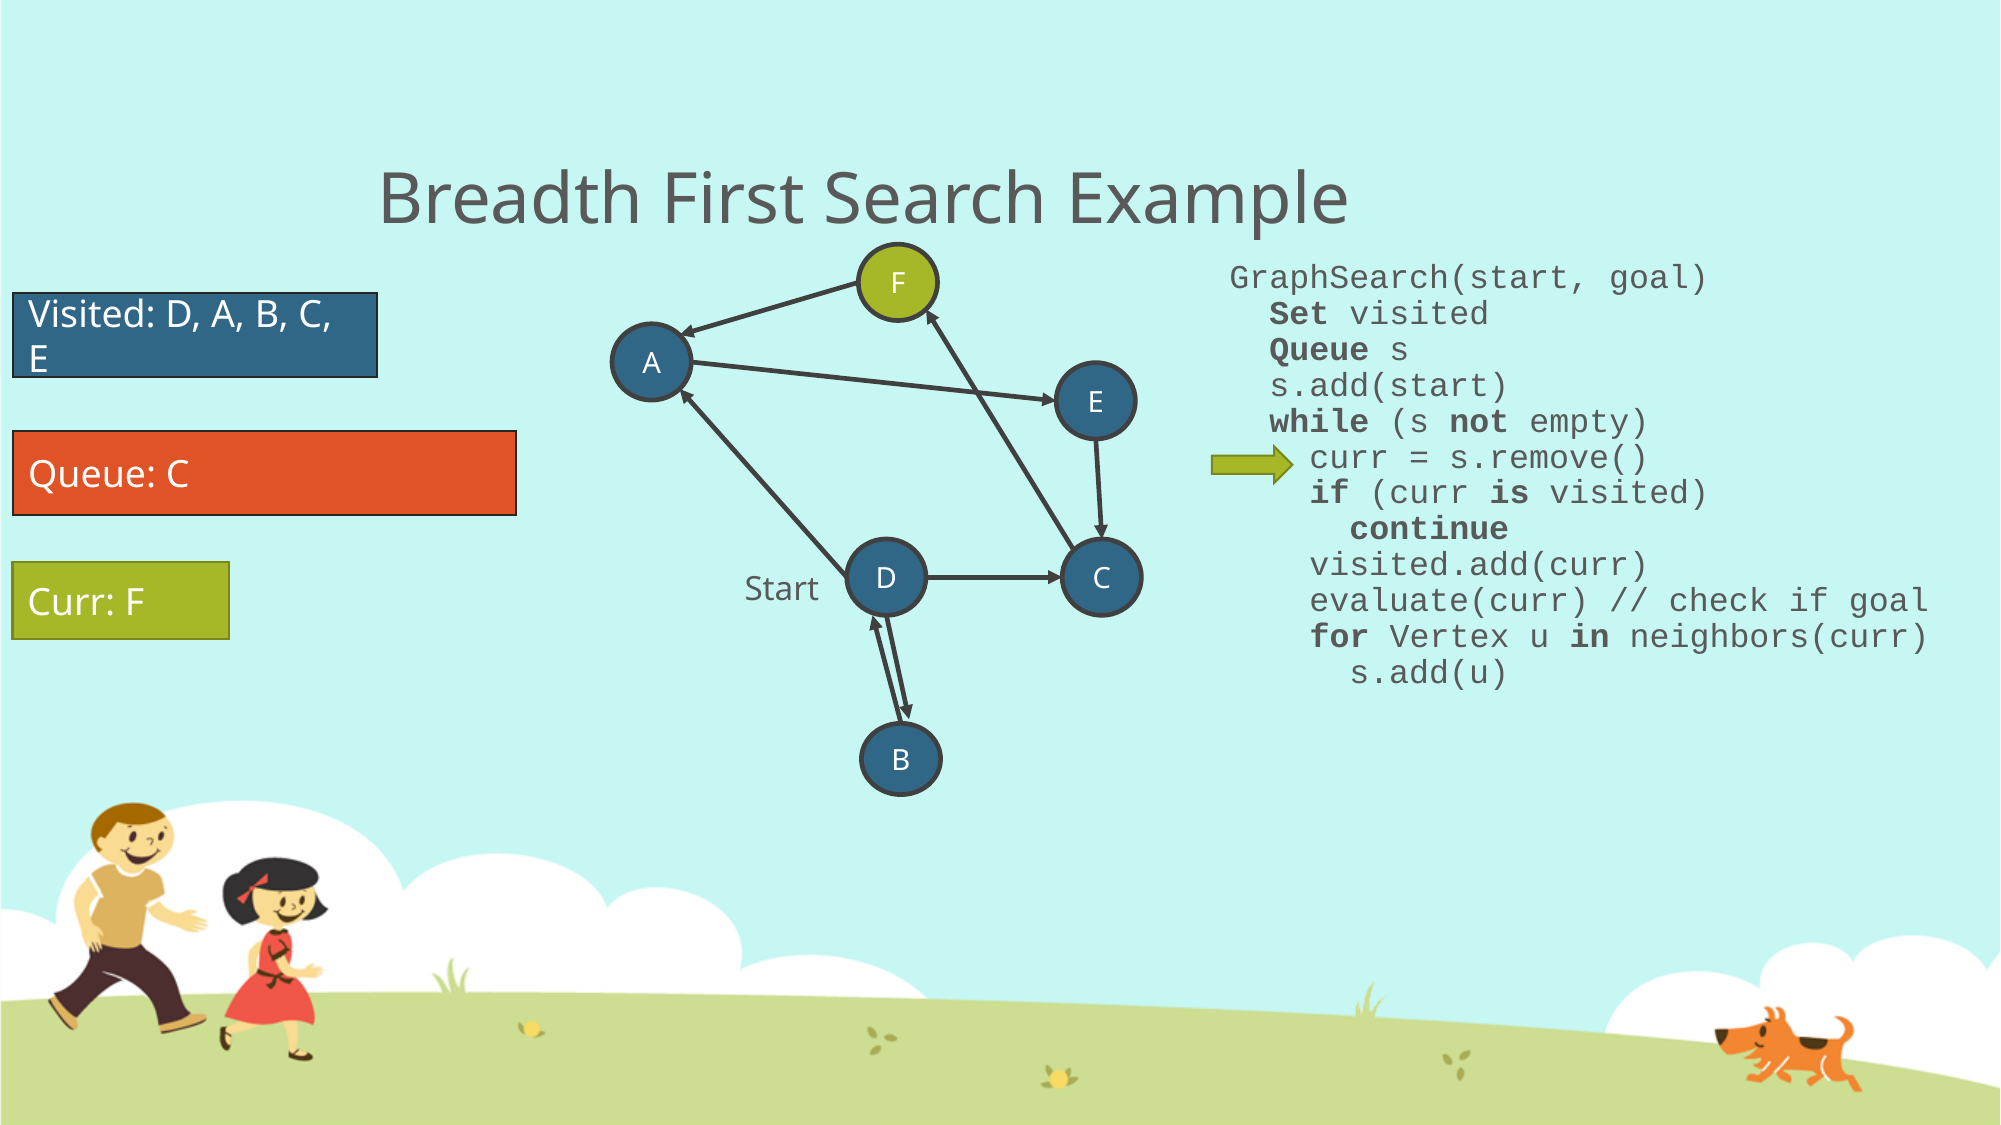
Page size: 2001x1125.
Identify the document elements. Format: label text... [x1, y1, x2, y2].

text_box C [1061, 537, 1143, 617]
text_box Start [729, 559, 849, 615]
text_box B [860, 722, 942, 796]
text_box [691, 361, 926, 401]
text_box F [857, 243, 939, 322]
text_box Queue: C [12, 430, 517, 516]
text_box D [849, 537, 927, 615]
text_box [679, 388, 847, 578]
text_box [1210, 443, 1294, 486]
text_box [872, 615, 901, 724]
text_box A [610, 322, 693, 402]
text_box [679, 282, 859, 335]
title Breadth First Search Example [362, 50, 1900, 247]
text_box E [1074, 361, 1137, 440]
text_box Visited: D, A, B, C, E [12, 292, 378, 378]
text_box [901, 615, 910, 720]
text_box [926, 309, 1074, 551]
text_box Curr: F [11, 561, 230, 640]
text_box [1095, 438, 1102, 539]
picture [0, 0, 2001, 1125]
list GraphSearch(start, goal) Set visited Queue s s.add(start) while (s not empty) curr = s.remove() if (curr is visited) continue visited.add(curr) evaluate(curr) // check if goal for Vertex u in neighbors(curr) s.add(u) [1206, 252, 2000, 928]
